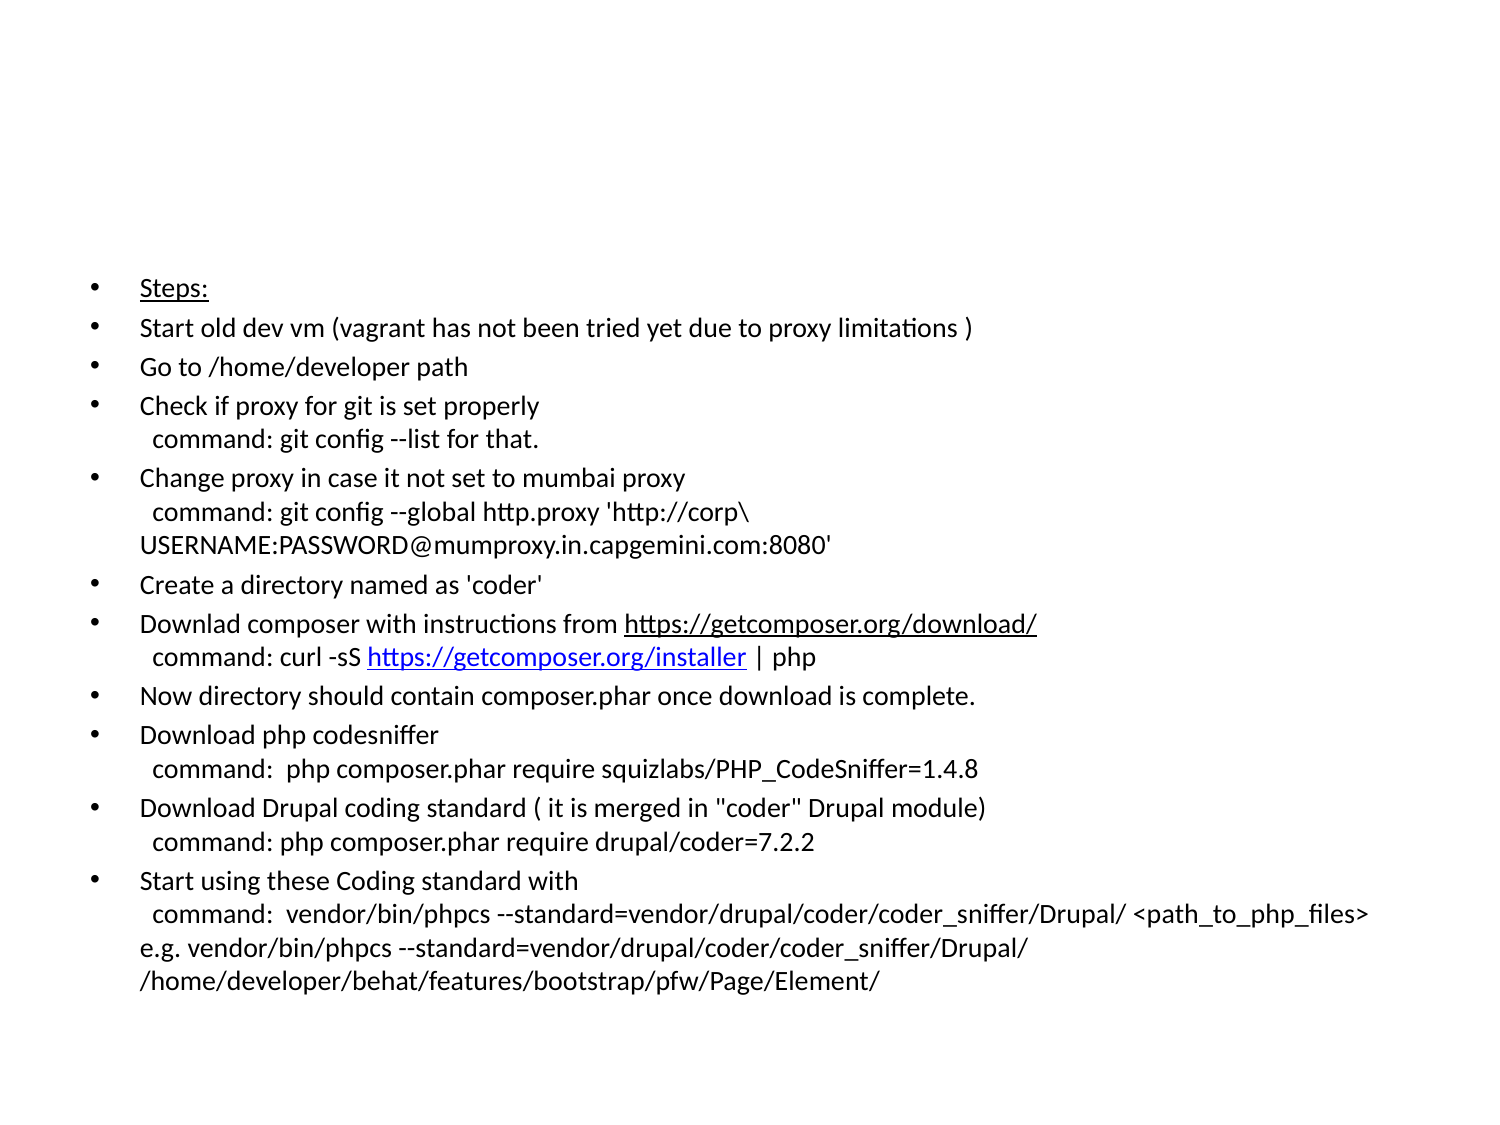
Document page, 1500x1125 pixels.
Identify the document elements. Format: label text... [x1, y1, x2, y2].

list Steps: Start old dev vm (vagrant has not been tried yet due to proxy limitations ) Go to /home/developer path Check if proxy for git is set properly command: git config --list for that. Change proxy in case it not set to mumbai proxy command: git config --global http.proxy 'http://corp\USERNAME:PASSWORD@mumproxy.in.capgemini.com:8080' Create a directory named as 'coder' Downlad composer with instructions from https://getcomposer.org/download/ command: curl -sS https://getcomposer.org/installer | php Now directory should contain composer.phar once download is complete. Download php codesniffer command: php composer.phar require squizlabs/PHP_CodeSniffer=1.4.8 Download Drupal coding standard ( it is merged in "coder" Drupal module) command: php composer.phar require drupal/coder=7.2.2 Start using these Coding standard with command: vendor/bin/phpcs --standard=vendor/drupal/coder/coder_sniffer/Drupal/ <path_to_php_files> e.g. vendor/bin/phpcs --standard=vendor/drupal/coder/coder_sniffer/Drupal/ /home/developer/behat/features/bootstrap/pfw/Page/Element/ [75, 262, 1425, 1005]
